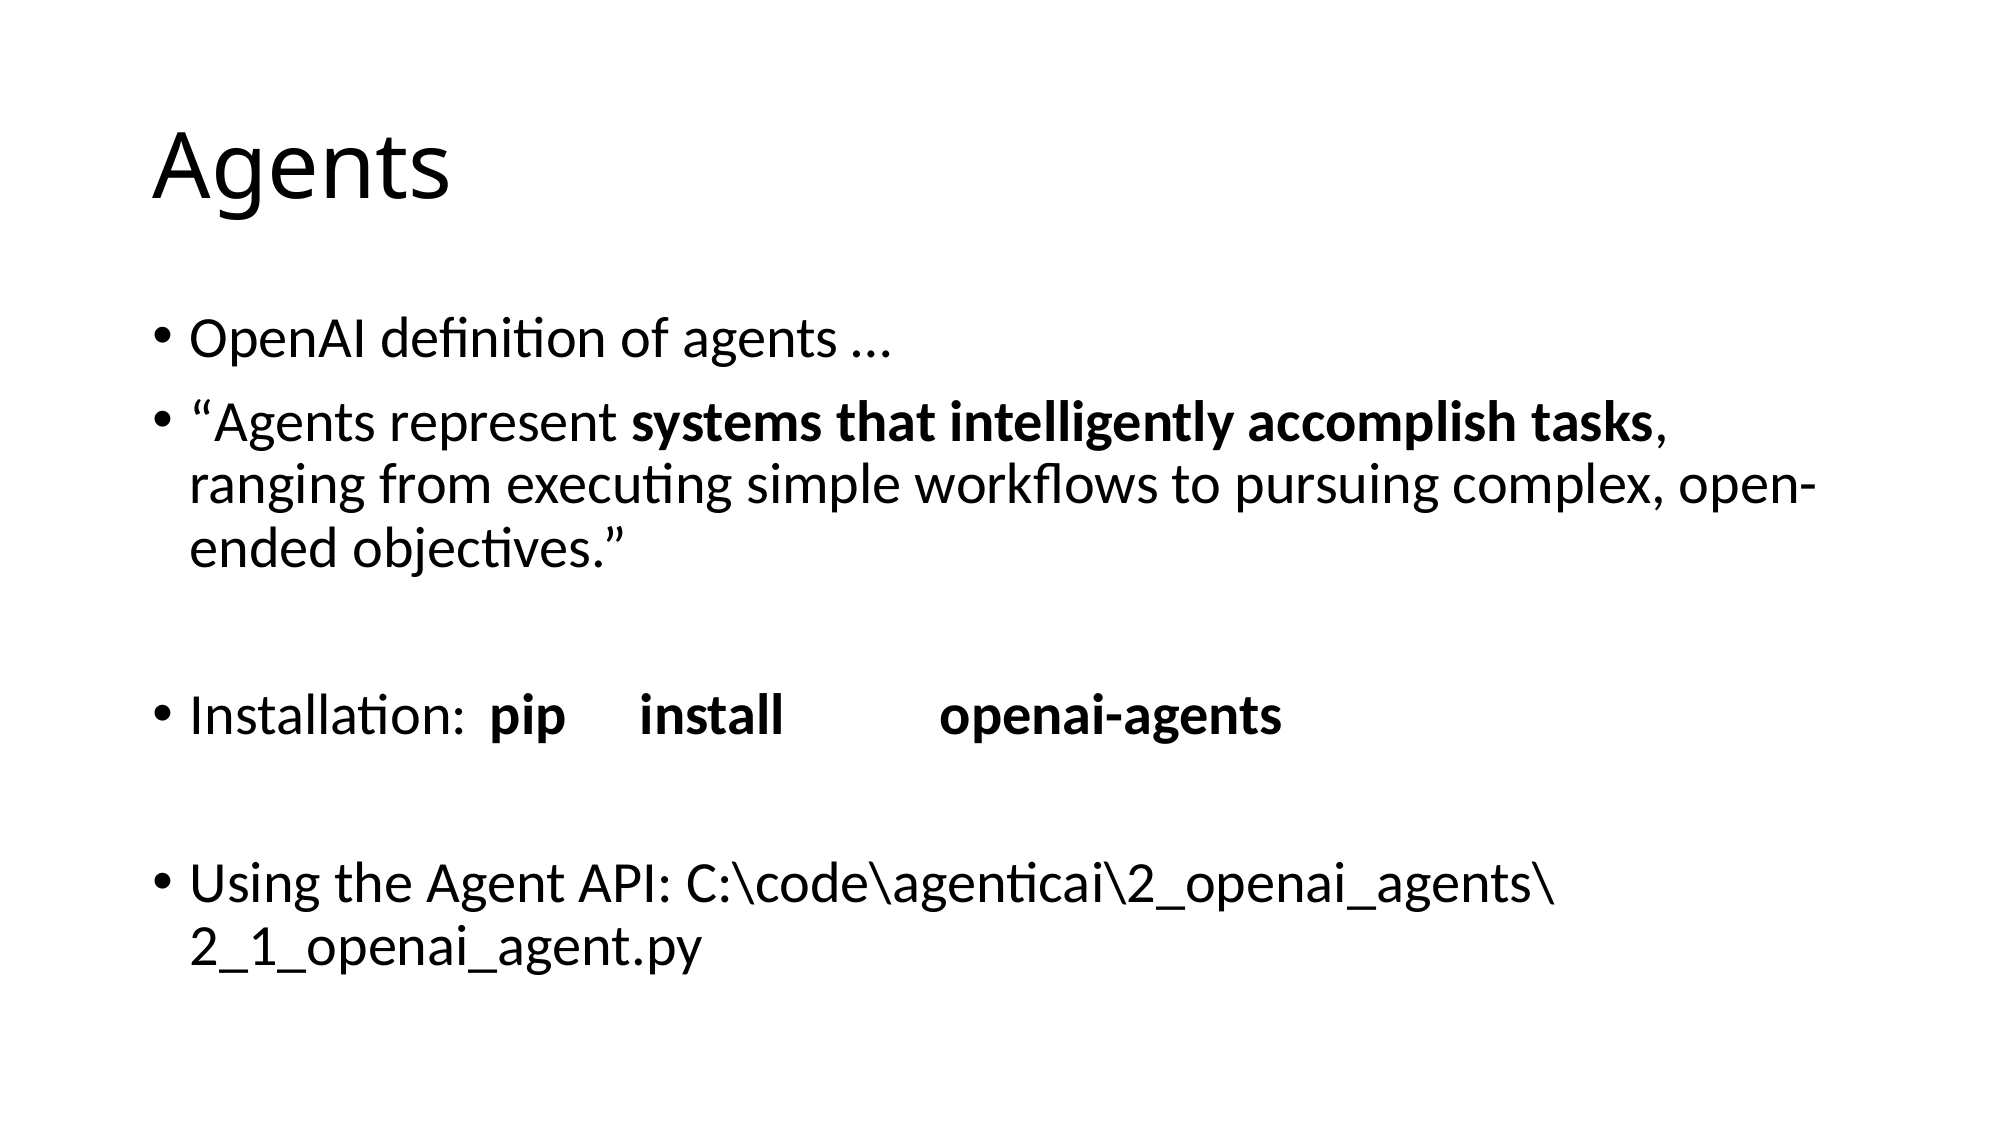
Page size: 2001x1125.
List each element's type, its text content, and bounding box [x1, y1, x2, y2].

title Agents [137, 59, 1863, 278]
list OpenAI definition of agents … “Agents represent systems that intelligently accomplish tasks, ranging from executing simple workflows to pursuing complex, open-ended objectives.” Installation: pip install openai-agents Using the Agent API: C:\code\agenticai\2_openai_agents\2_1_openai_agent.py [137, 299, 1863, 1014]
